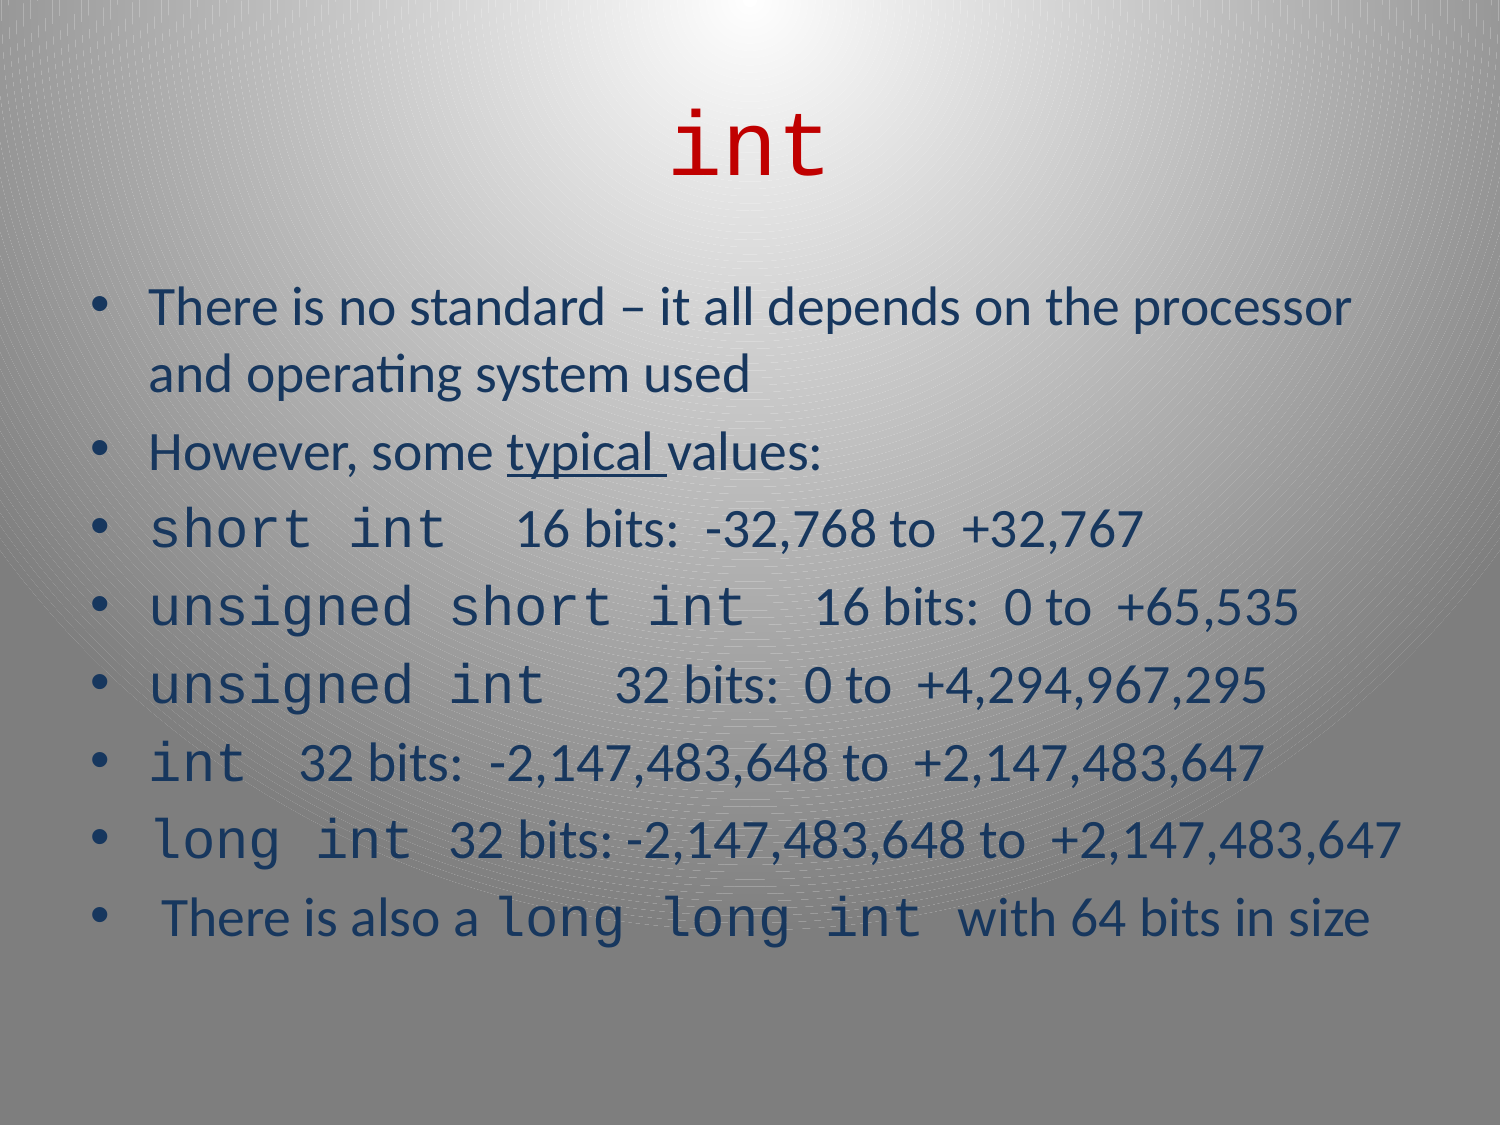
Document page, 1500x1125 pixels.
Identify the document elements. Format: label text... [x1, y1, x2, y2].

title int [75, 45, 1425, 233]
list There is no standard – it all depends on the processor and operating system used However, some typical values: short int 16 bits: -32,768 to +32,767 unsigned short int 16 bits: 0 to +65,535 unsigned int 32 bits: 0 to +4,294,967,295 int 32 bits: -2,147,483,648 to +2,147,483,647 long int 32 bits: -2,147,483,648 to +2,147,483,647 There is also a long long int with 64 bits in size [75, 262, 1425, 988]
